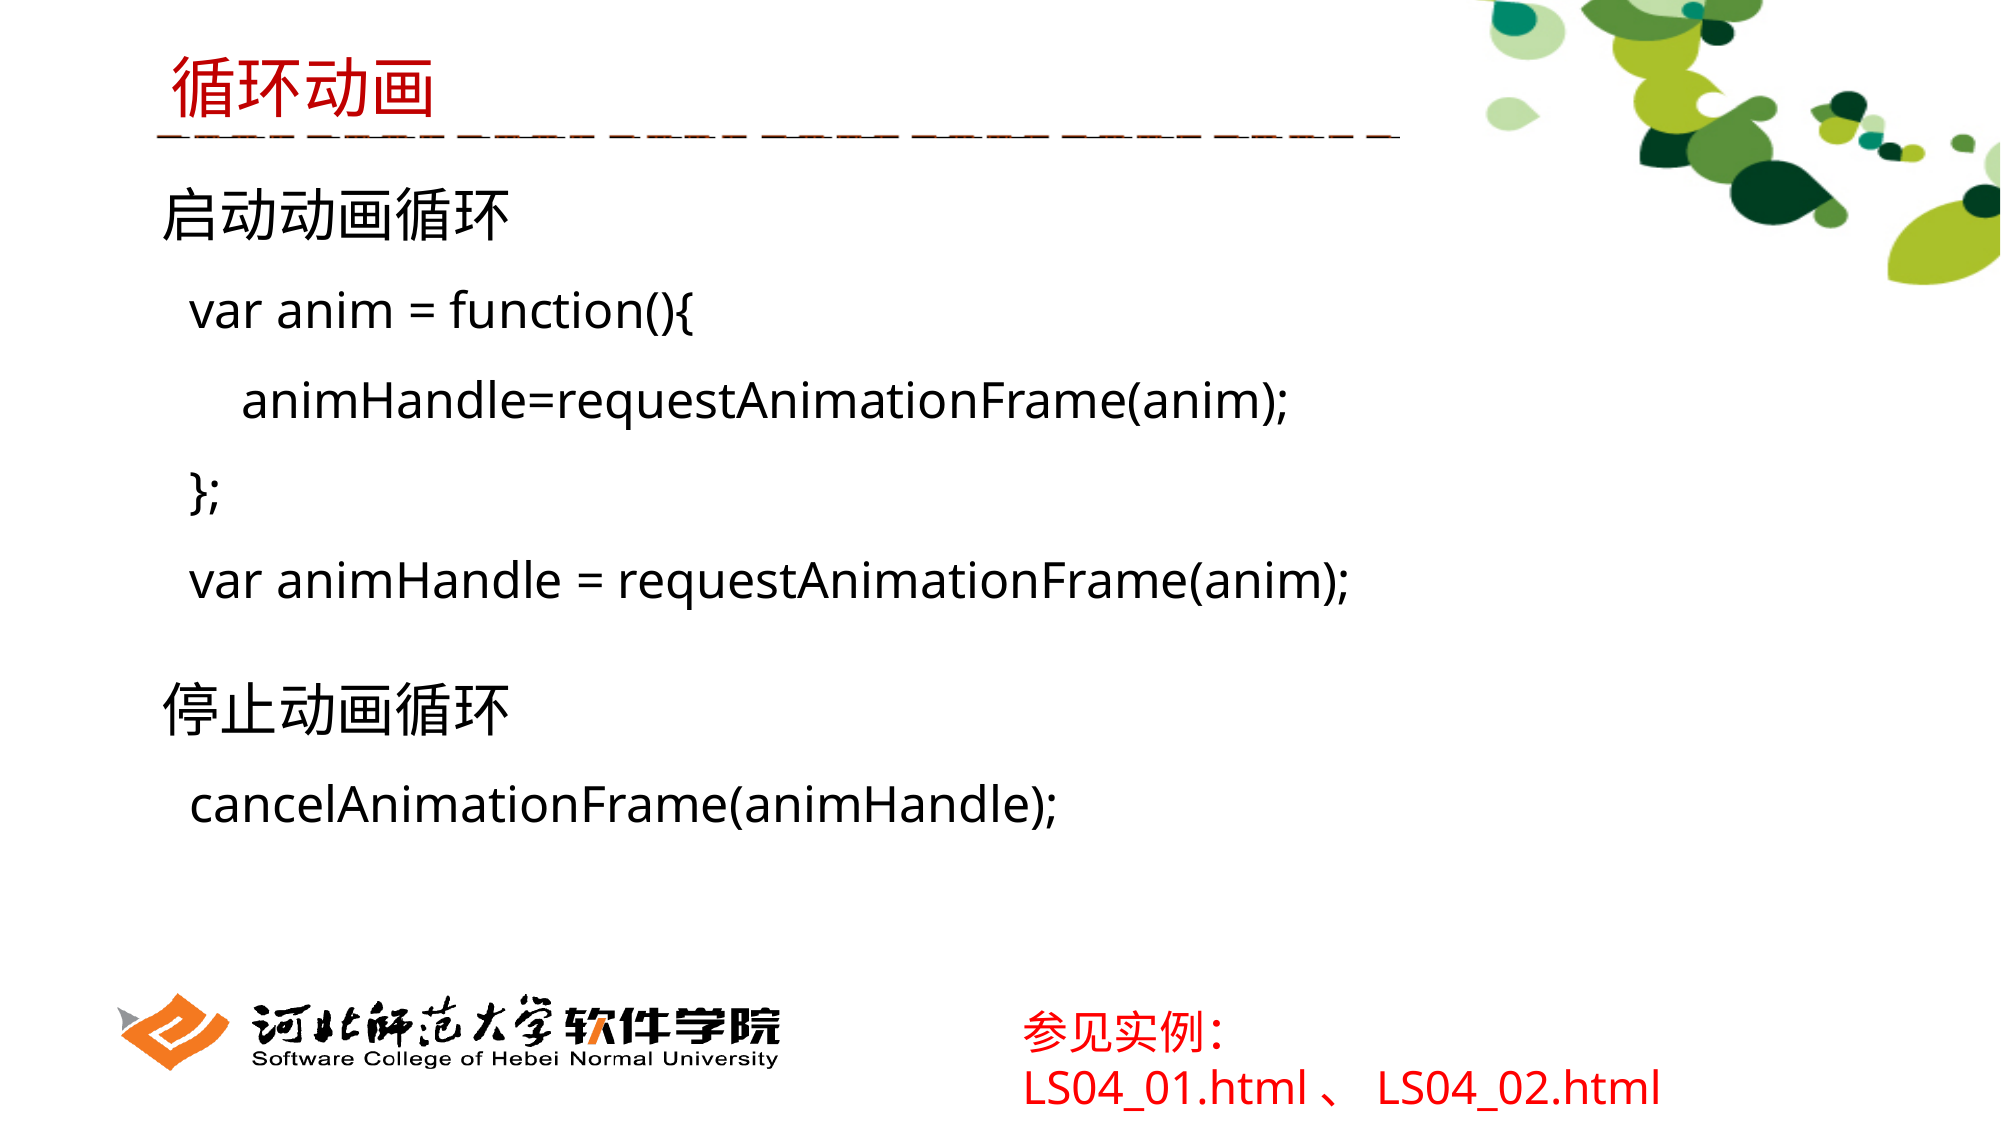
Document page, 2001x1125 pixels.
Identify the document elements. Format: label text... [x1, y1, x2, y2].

text_box 参见实例：LS04_01.html、LS04_02.html [1007, 996, 1899, 1122]
list 启动动画循环 var anim = function(){ animHandle=requestAnimationFrame(anim); }; var animHandle = requestAnimationFrame(anim); 停止动画循环 cancelAnimationFrame(animHandle); [147, 136, 1851, 997]
list 循环动画 [155, 38, 1536, 120]
picture [0, 0, 2001, 1125]
